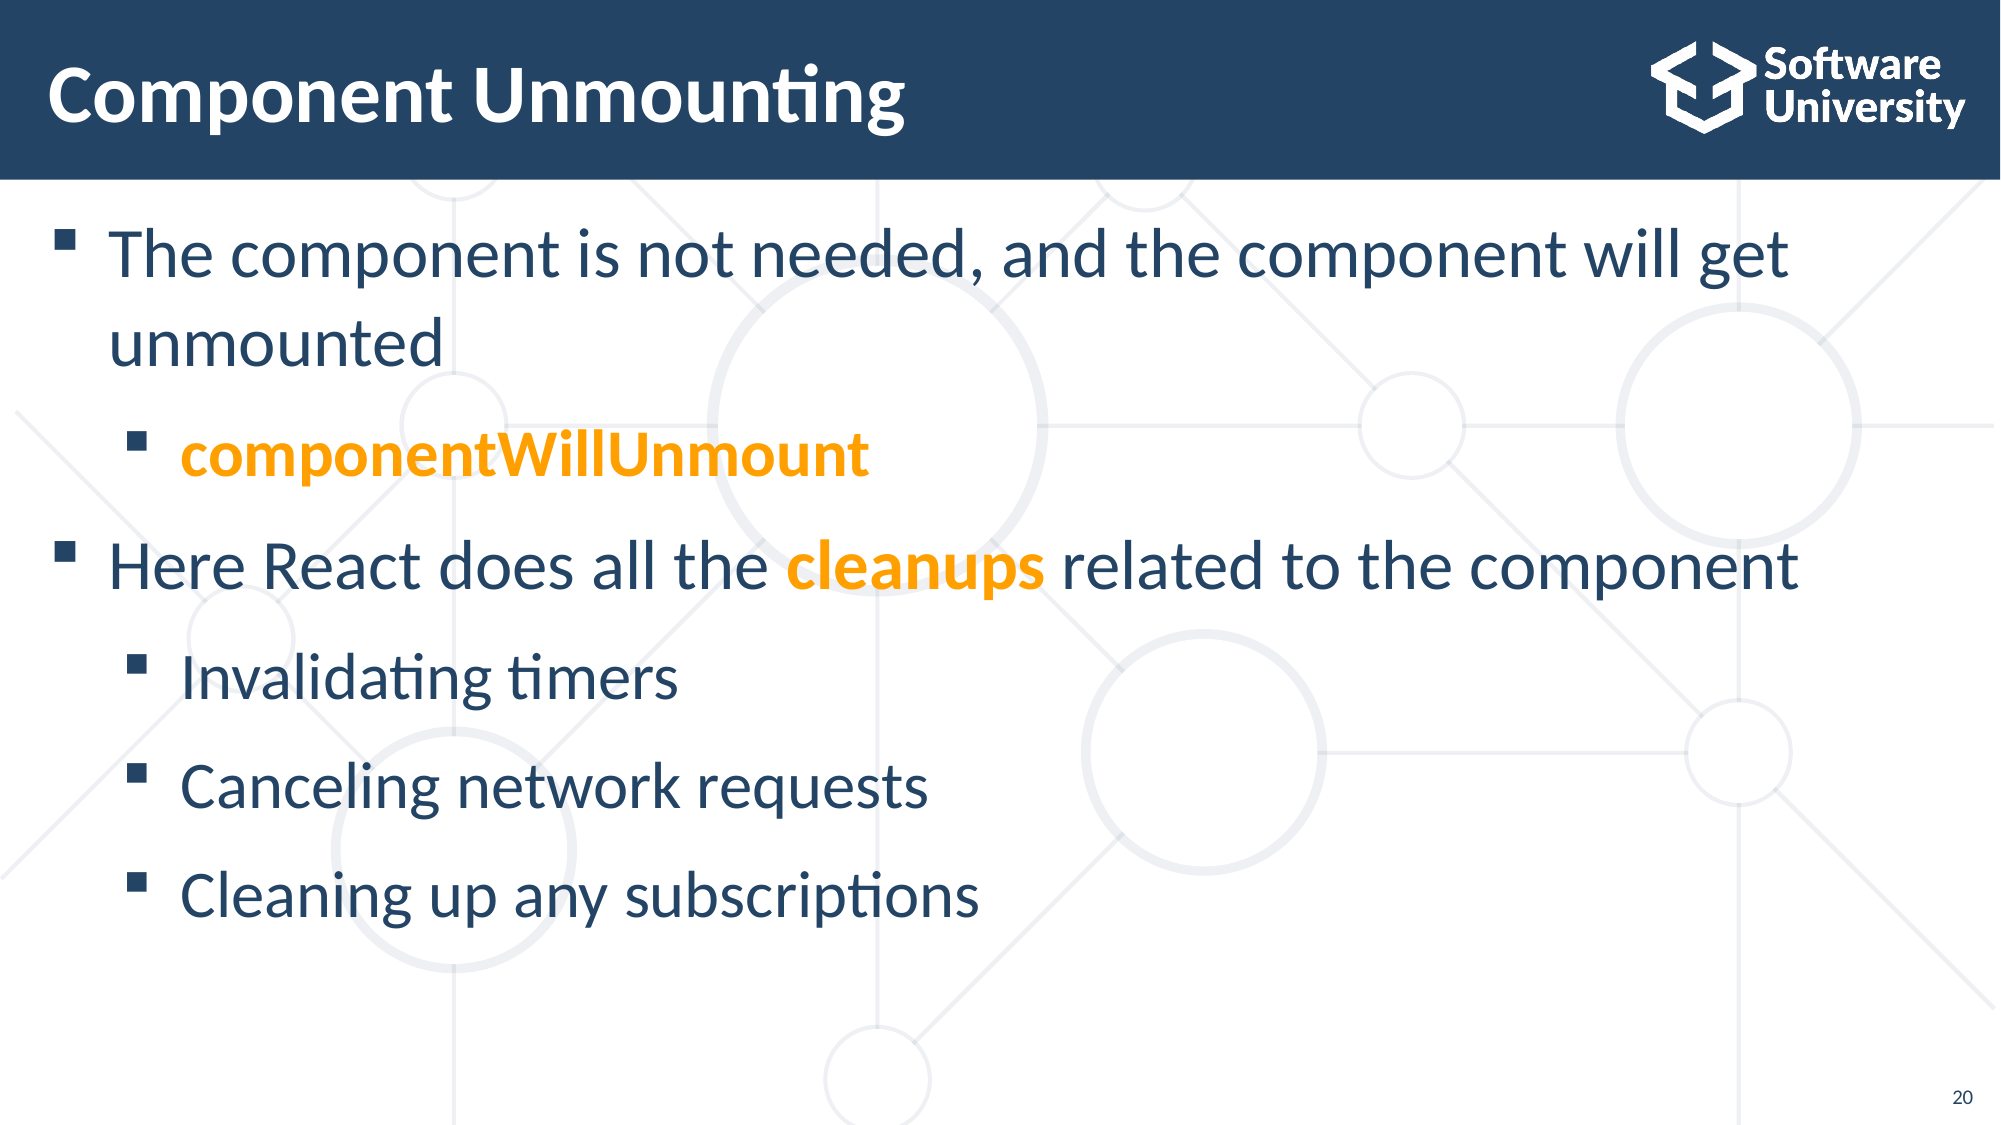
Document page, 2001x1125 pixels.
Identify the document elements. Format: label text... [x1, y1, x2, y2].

slide_number ‹#› [1927, 1067, 1989, 1117]
picture [1651, 41, 1966, 134]
list The component is not needed, and the component will get unmounted componentWillUnmount Here React does all the cleanups related to the component Invalidating timers Canceling network requests Cleaning up any subscriptions [31, 196, 1970, 1104]
title Component Unmounting [31, 16, 1625, 162]
